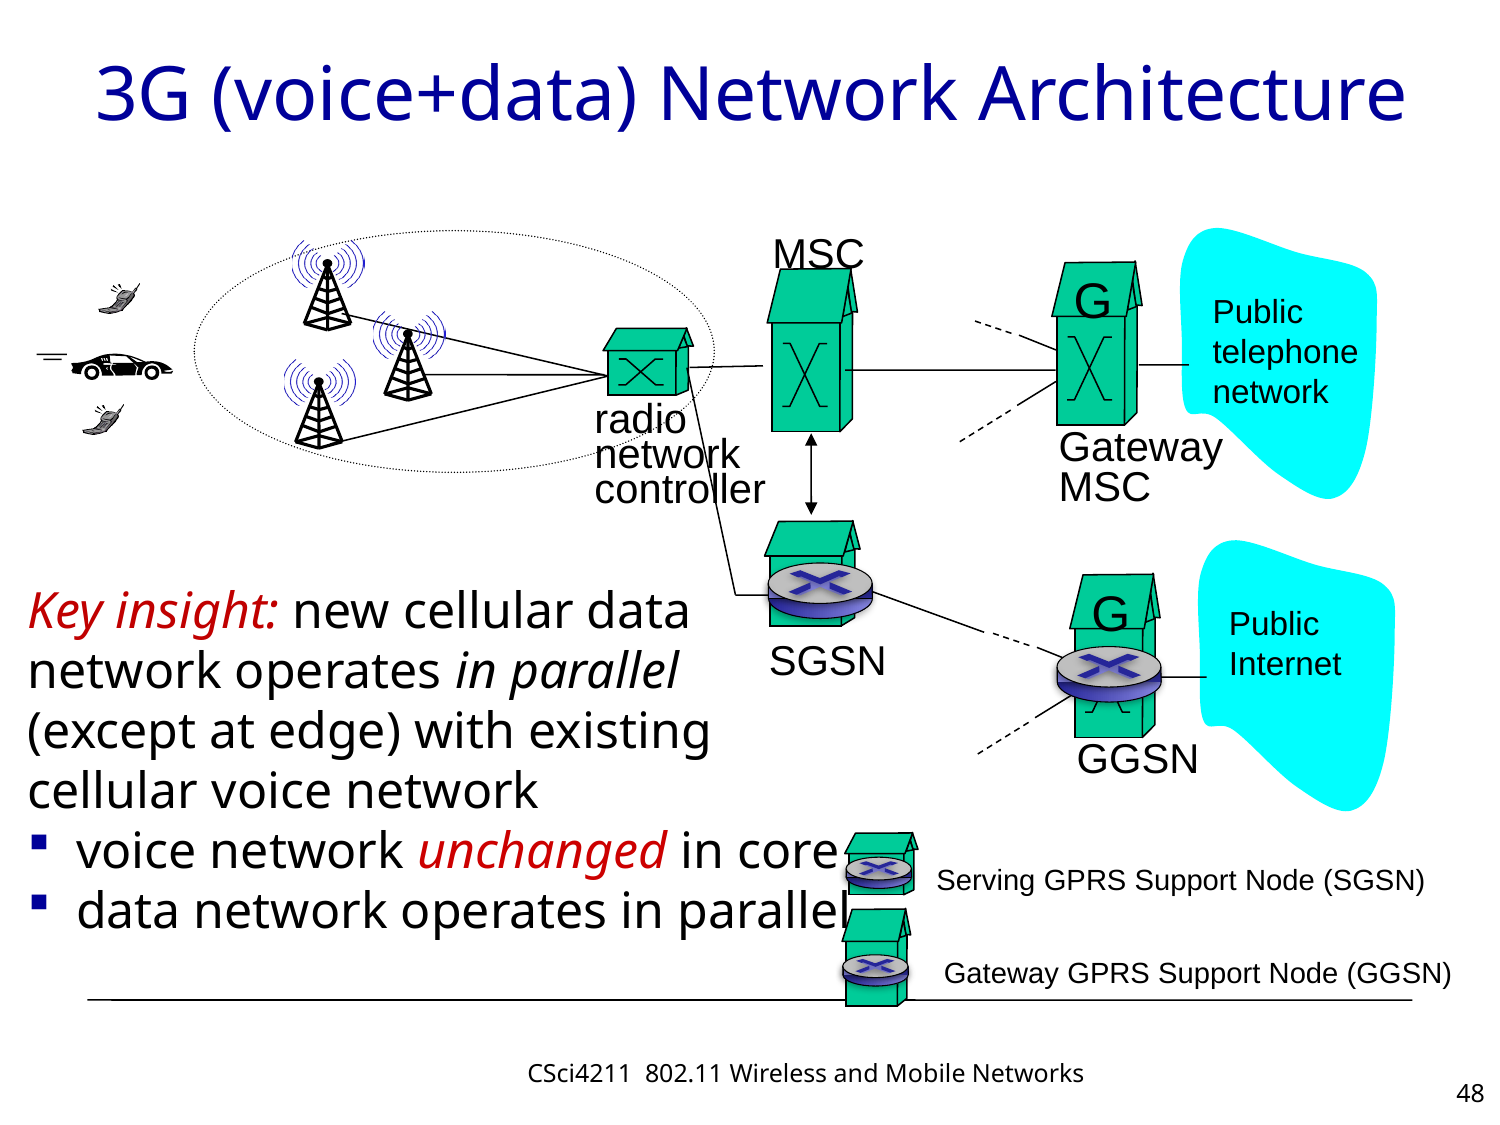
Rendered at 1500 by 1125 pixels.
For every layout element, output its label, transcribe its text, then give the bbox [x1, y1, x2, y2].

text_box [284, 358, 357, 449]
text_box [1056, 646, 1162, 703]
text_box [904, 911, 911, 935]
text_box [844, 832, 919, 895]
text_box Public telephone network [1197, 282, 1374, 418]
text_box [1069, 711, 1161, 738]
text_box [900, 922, 907, 938]
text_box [292, 240, 365, 331]
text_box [1069, 572, 1161, 645]
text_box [289, 244, 447, 407]
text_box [766, 267, 858, 433]
text_box Public Internet [1214, 594, 1357, 690]
text_box [804, 441, 818, 515]
text_box radio network controller [579, 398, 782, 520]
text_box [867, 942, 897, 953]
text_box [842, 954, 909, 987]
text_box [897, 995, 907, 1006]
text_box SGSN [867, 626, 902, 692]
picture [81, 404, 124, 436]
picture [98, 283, 141, 314]
text_box MSC [757, 219, 880, 284]
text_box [767, 562, 873, 619]
text_box [194, 230, 715, 473]
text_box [373, 311, 446, 401]
text_box [1197, 540, 1396, 812]
text_box [867, 909, 906, 942]
text_box GGSN [1061, 734, 1215, 790]
text_box Gateway MSC [1043, 422, 1239, 517]
text_box Serving GPRS Support Node (SGSN) [921, 854, 1441, 904]
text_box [1051, 260, 1143, 426]
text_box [602, 327, 694, 396]
footer CSci4211 802.11 Wireless and Mobile Networks [499, 1049, 1113, 1125]
text_box [845, 995, 897, 1006]
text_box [764, 520, 861, 564]
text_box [36, 349, 174, 381]
text_box [1179, 227, 1378, 415]
text_box Gateway GPRS Support Node (GGSN) [929, 947, 1468, 997]
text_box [845, 857, 912, 889]
text_box [897, 935, 908, 953]
text_box Key insight: new cellular data network operates in parallel (except at edge) with existing cellular voice network voice network unchanged in core data network operates in parallel [12, 571, 867, 997]
slide_number 48 [1386, 1069, 1500, 1115]
text_box [1215, 418, 1371, 499]
text_box 3G (voice+data) Network Architecture [80, 37, 1424, 143]
